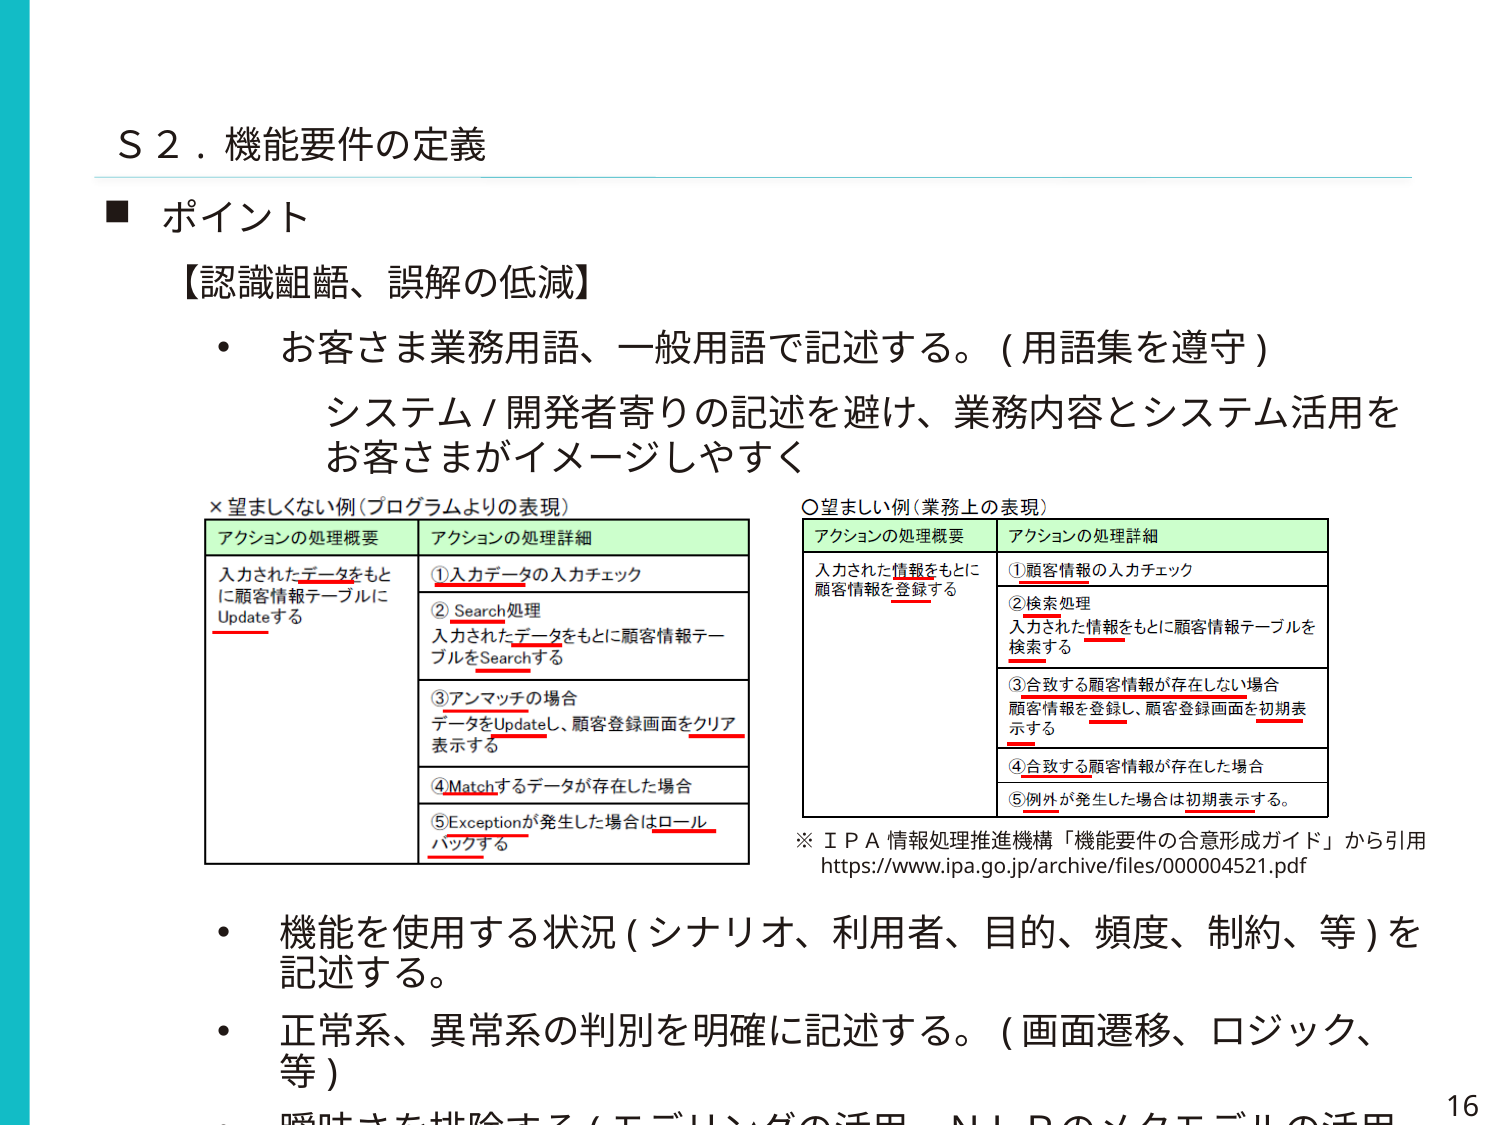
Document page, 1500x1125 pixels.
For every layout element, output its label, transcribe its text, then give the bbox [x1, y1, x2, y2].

list Ｓ２. 機能要件の定義 [97, 113, 1054, 173]
picture [194, 491, 757, 872]
text_box ポイント 【認識齟齬、誤解の低減】 お客さま業務用語、一般用語で記述する。(用語集を遵守) システム/開発者寄りの記述を避け、業務内容とシステム活用を お客さまがイメージしやすく 機能を使用する状況(シナリオ、利用者、目的、頻度、制約、等)を記述する。 正常系、異常系の判別を明確に記述する。(画面遷移、ロジック、等) 曖昧さを排除する(モデリングの活用、ＮＬＰのメタモデルの活用、等) [88, 186, 1459, 1125]
text_box ※ＩＰＡ 情報処理推進機構「機能要件の合意形成ガイド」から引用 https://www.ipa.go.jp/archive/files/000004521.pdf [780, 820, 1500, 886]
picture [791, 491, 1336, 819]
slide_number 16 [1285, 1079, 1495, 1125]
picture [0, 0, 49, 1125]
